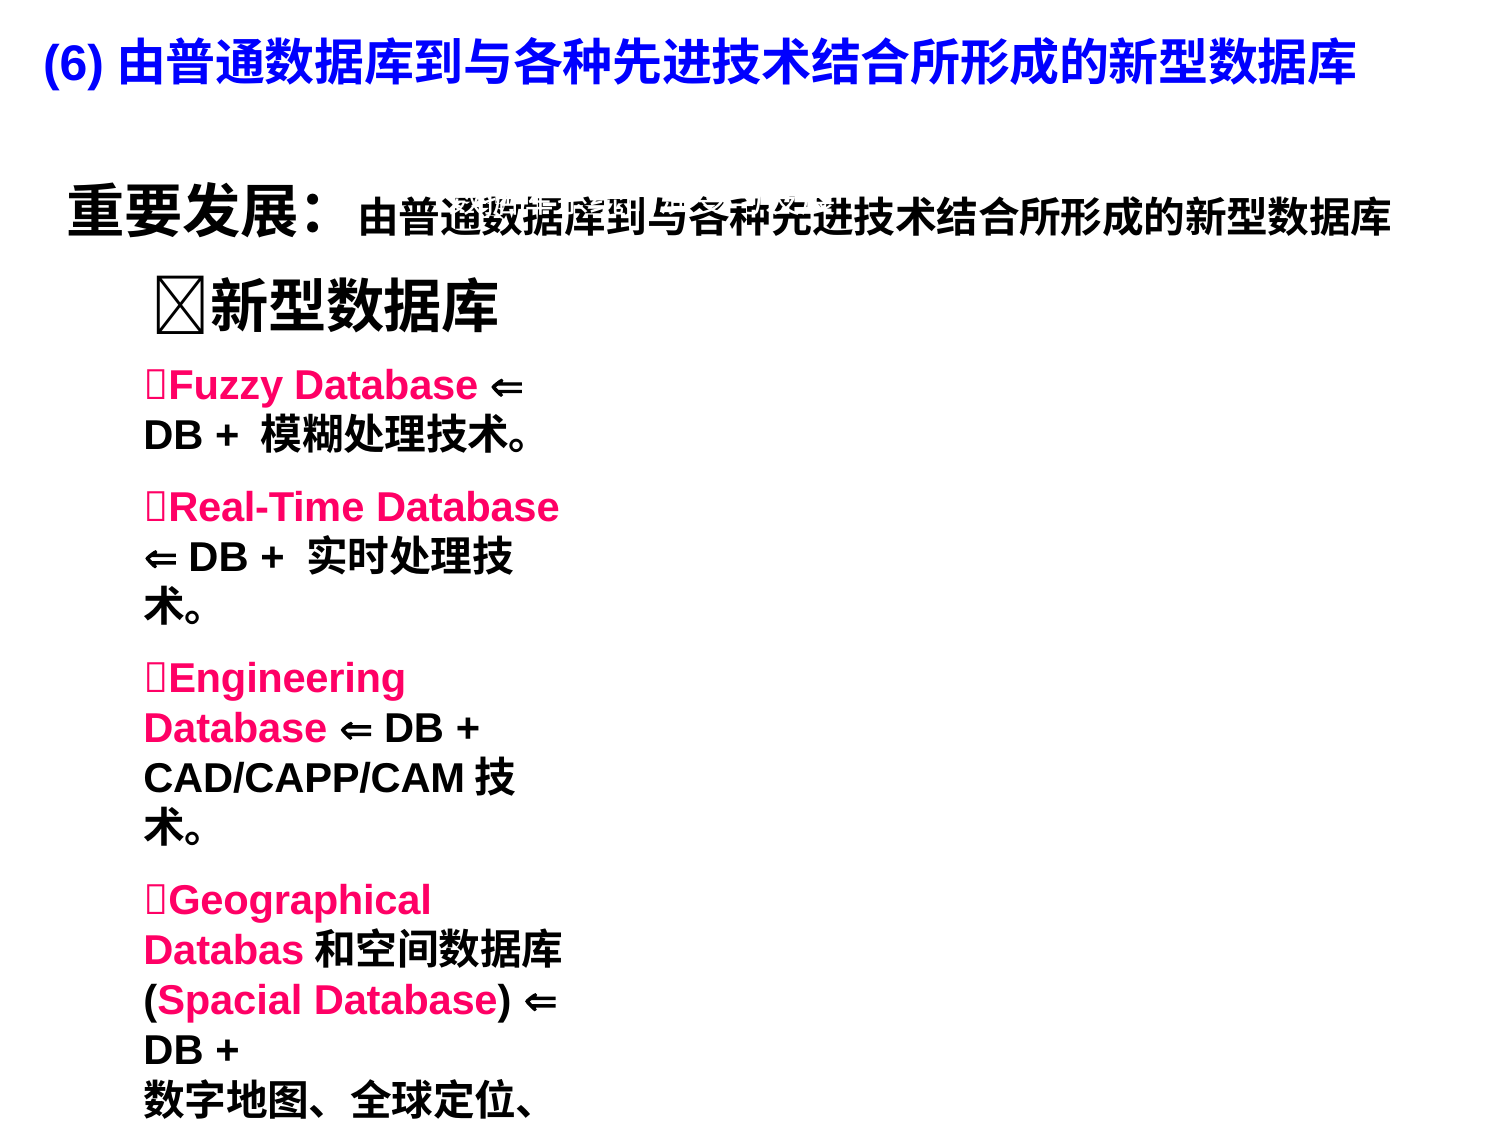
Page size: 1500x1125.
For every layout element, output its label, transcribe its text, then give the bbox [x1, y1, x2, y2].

text_box 重要发展：由普通数据库到与各种先进技术结合所形成的新型数据库  新型数据库 Fuzzy Database  DB + 模糊处理技术。 Real-Time Database  DB + 实时处理技术。 Engineering Database  DB + CAD/CAPP/CAM技术。 Geographical Databas和空间数据库(Spacial Database)  DB + 数字地图、全球定位、空间分析技术。 Statistical Database  DB + 统计学。 Internet Database  DB + Internet/WWW(网页/HTML文档)。 Data Warehouse/Data Mining  DB + OLAP + 统计学。 NoSQL [65, 174, 1436, 1125]
text_box (6)由普通数据库到与各种先进技术结合所形成的新型数据库 [41, 30, 1471, 91]
title 数据库系统的演变与发展 [96, 103, 1187, 292]
